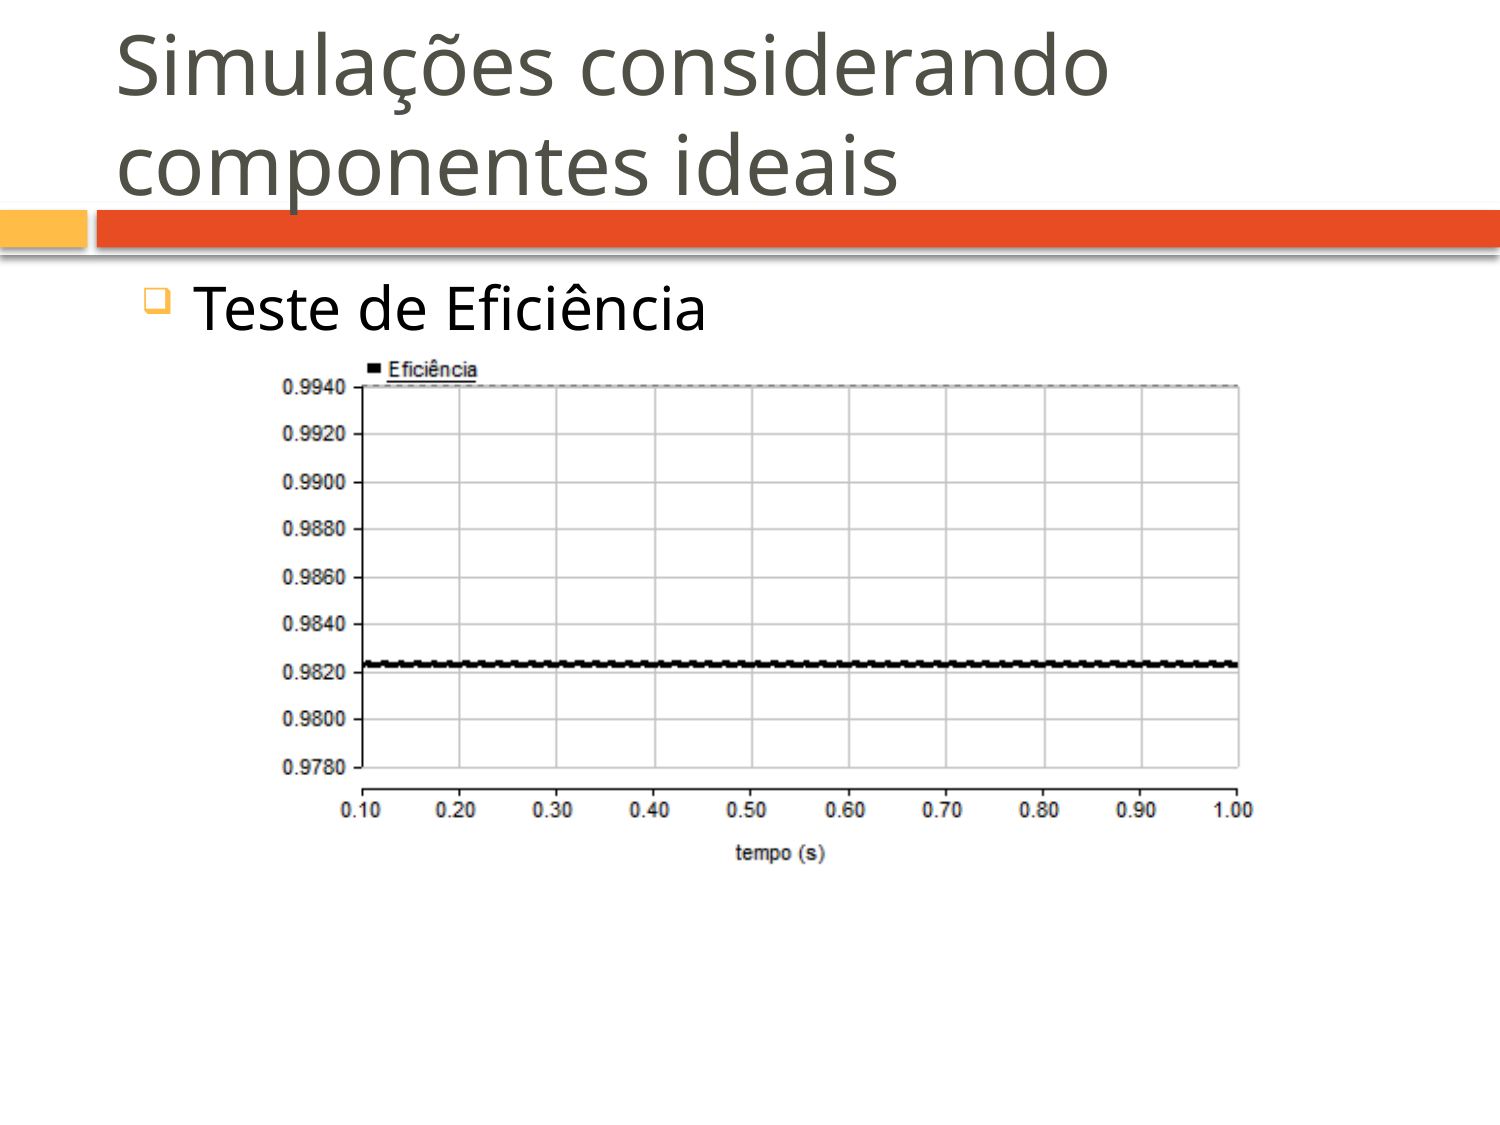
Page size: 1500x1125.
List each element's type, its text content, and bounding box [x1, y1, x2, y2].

title Simulações considerando componentes ideais [100, 30, 1438, 194]
list Teste de Eficiência [126, 262, 1464, 362]
picture [265, 354, 1279, 874]
